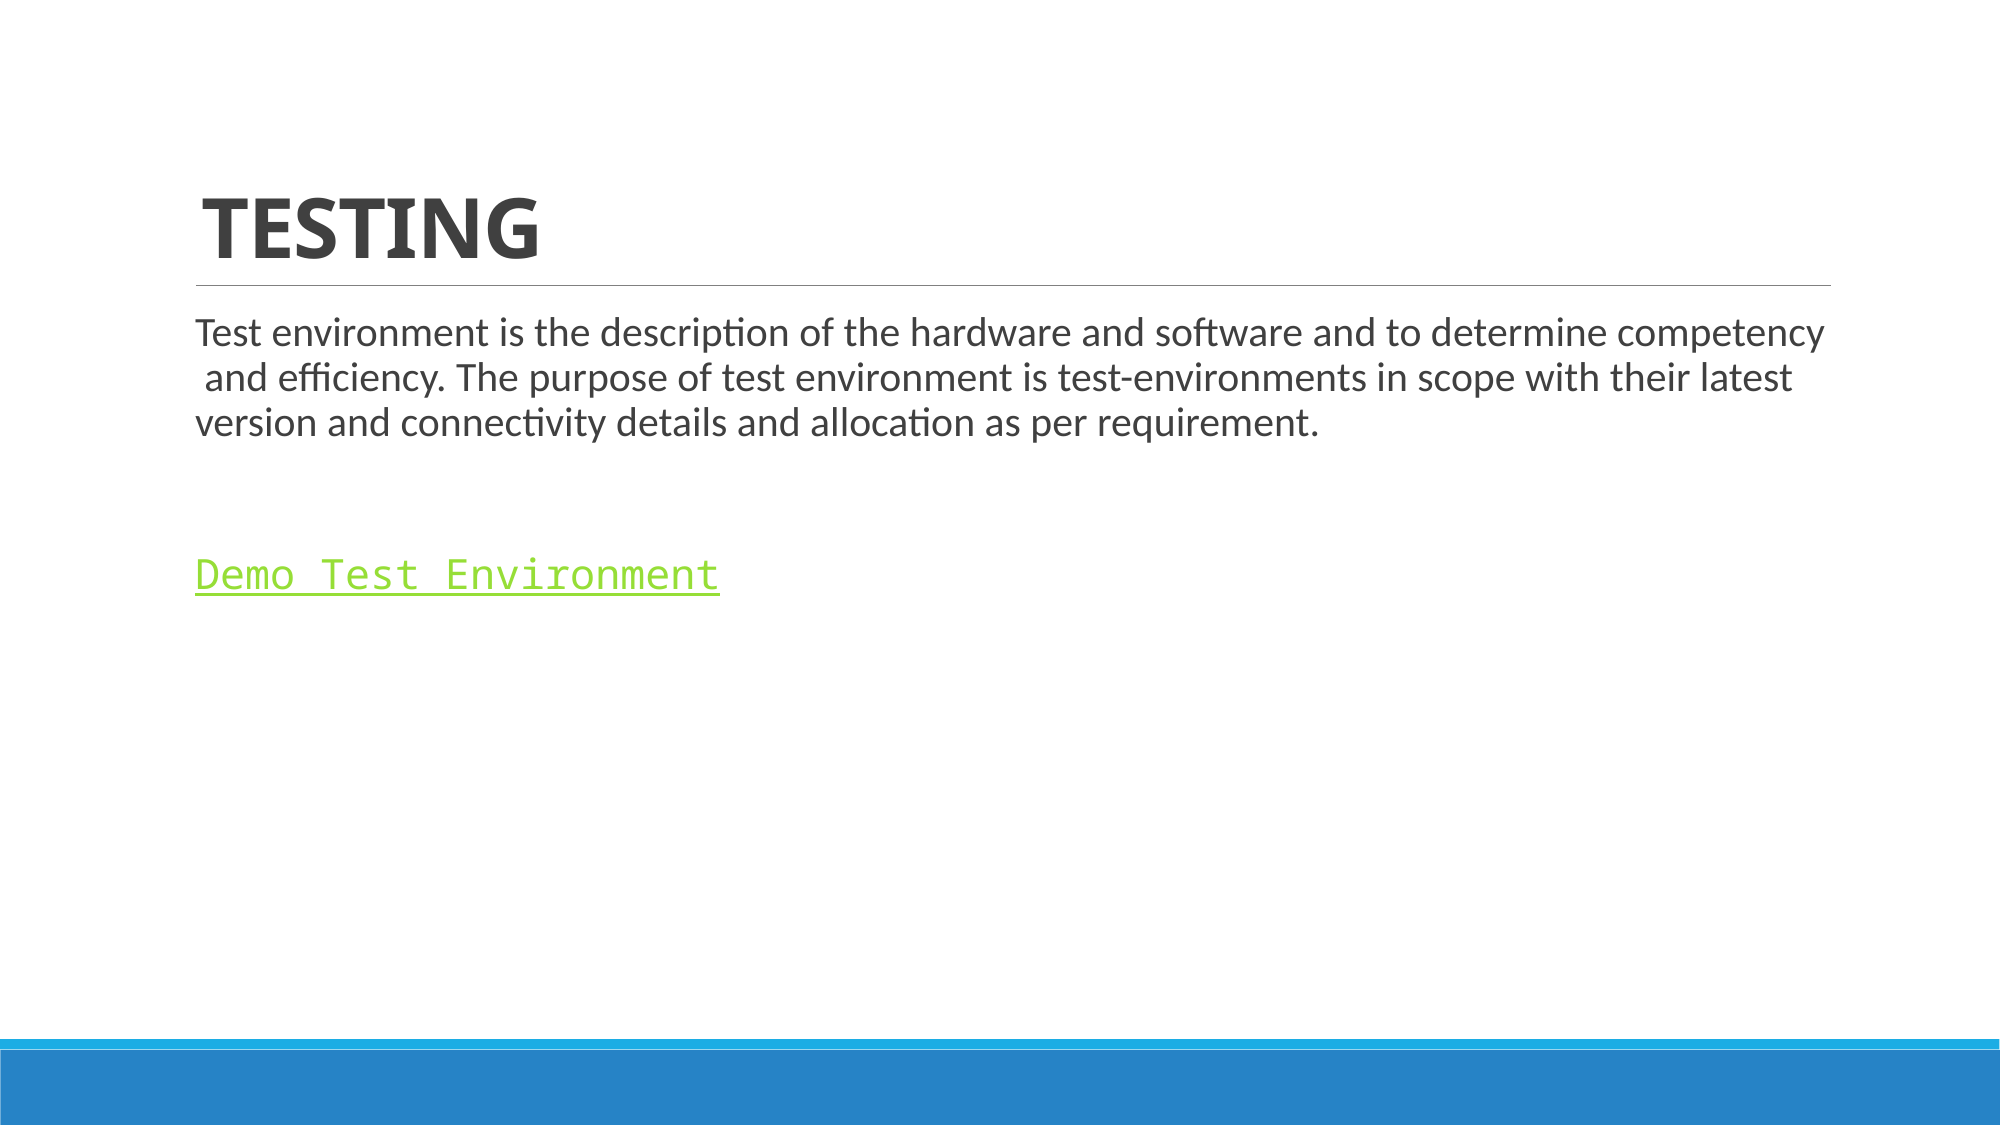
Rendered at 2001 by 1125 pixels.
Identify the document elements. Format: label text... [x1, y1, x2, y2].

title TESTING [186, 177, 1837, 283]
list Test environment is the description of the hardware and software and to determine competency and efficiency. The purpose of test environment is test-environments in scope with their latest version and connectivity details and allocation as per requirement. Demo Test Environment [180, 302, 1830, 963]
